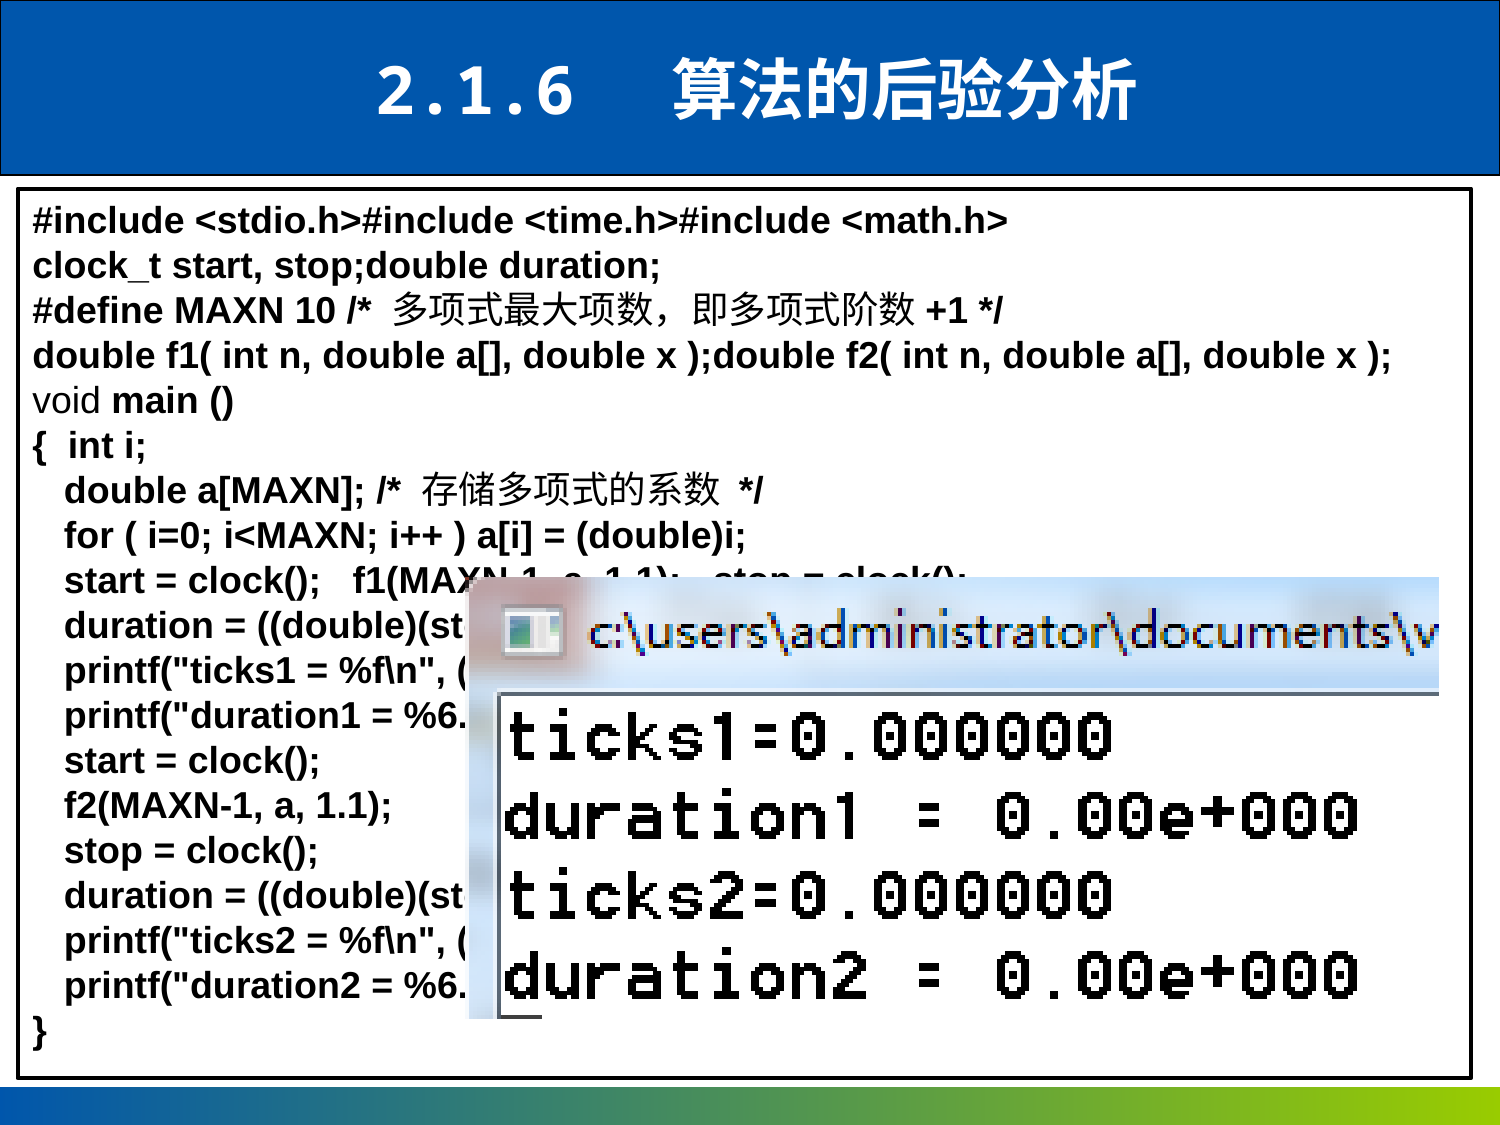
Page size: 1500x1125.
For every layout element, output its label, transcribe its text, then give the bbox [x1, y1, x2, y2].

list #include <stdio.h>#include <time.h>#include <math.h> clock_t start, stop;double duration; #define MAXN 10 /* 多项式最大项数，即多项式阶数+1 */ double f1( int n, double a[], double x );double f2( int n, double a[], double x ); void main () { int i; double a[MAXN]; /* 存储多项式的系数 */ for ( i=0; i<MAXN; i++ ) a[i] = (double)i; start = clock(); f1(MAXN-1, a, 1.1); stop = clock(); duration = ((double)(stop - start))/CLK_TCK; printf("ticks1 = %f\n", (double)(stop - start)); printf("duration1 = %6.2e\n", duration); start = clock(); f2(MAXN-1, a, 1.1); stop = clock(); duration = ((double)(stop - start))/CLK_TCK; printf("ticks2 = %f\n", (double)(stop - start)); printf("duration2 = %6.2e\n", duration); } [16, 187, 1473, 1080]
text_box 2.1.6 算法的后验分析 [289, 40, 1240, 136]
picture [465, 576, 1439, 1019]
